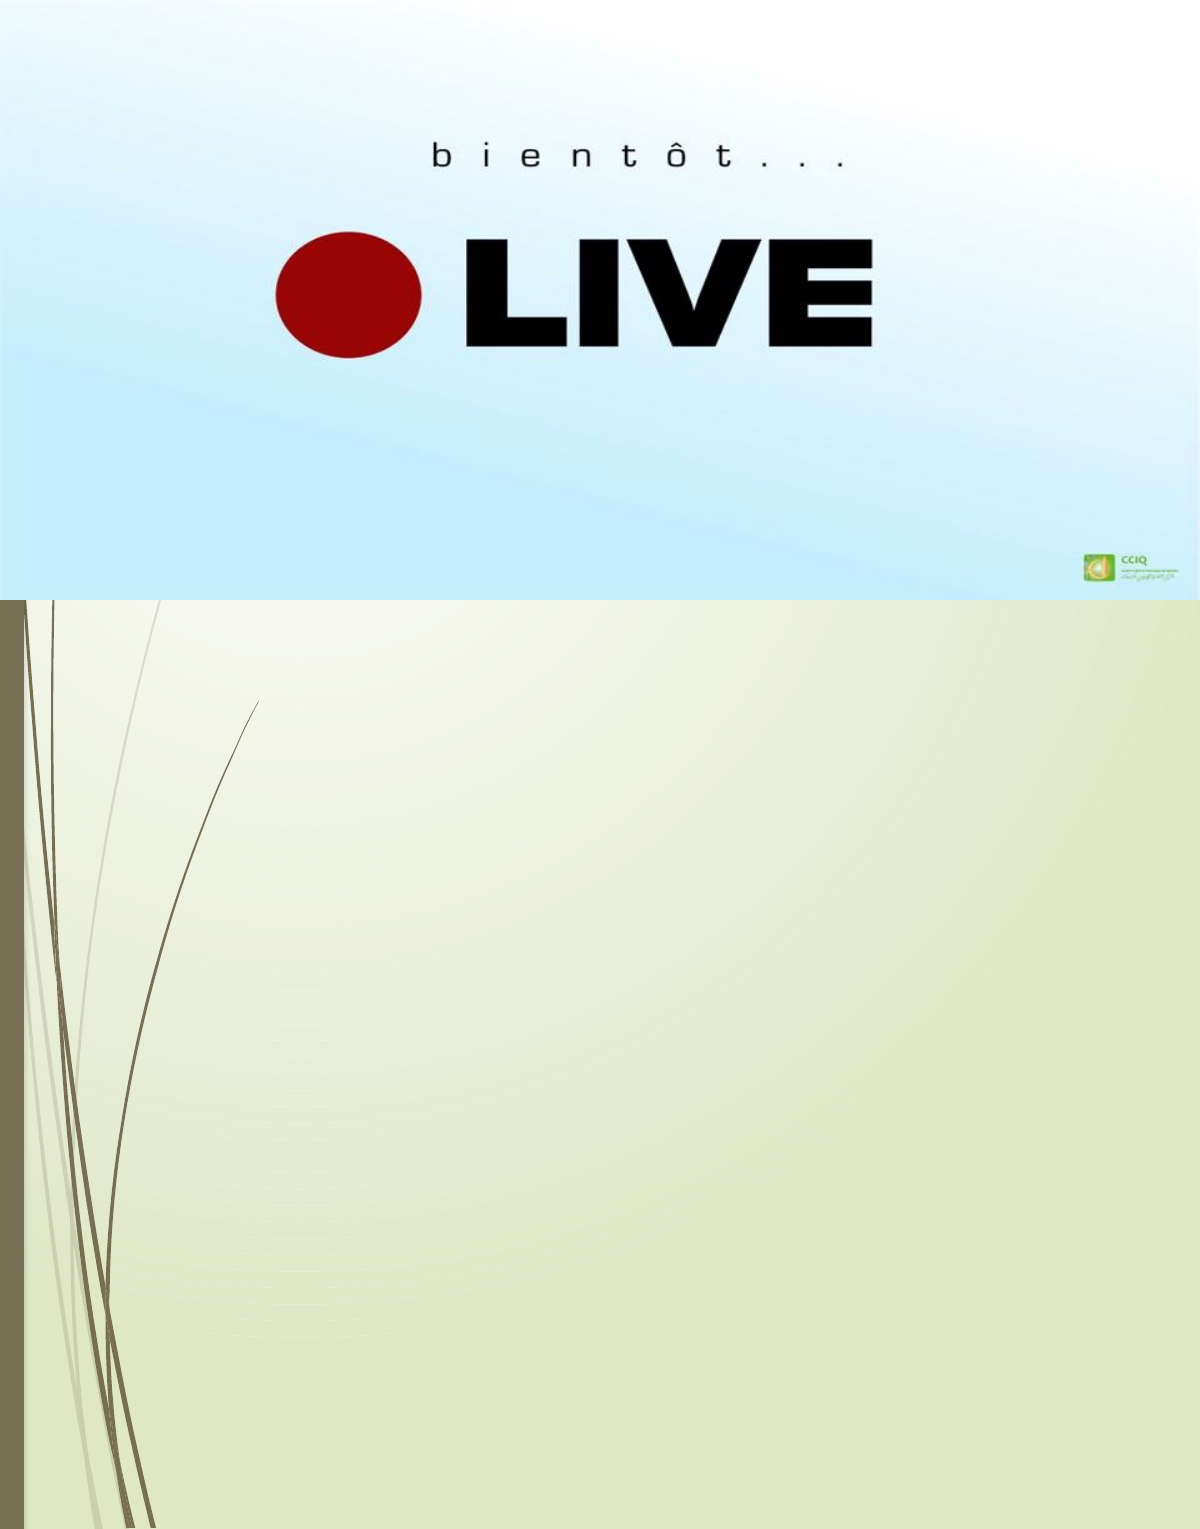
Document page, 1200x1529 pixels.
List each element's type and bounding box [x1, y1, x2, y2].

list [0, 0, 1200, 600]
